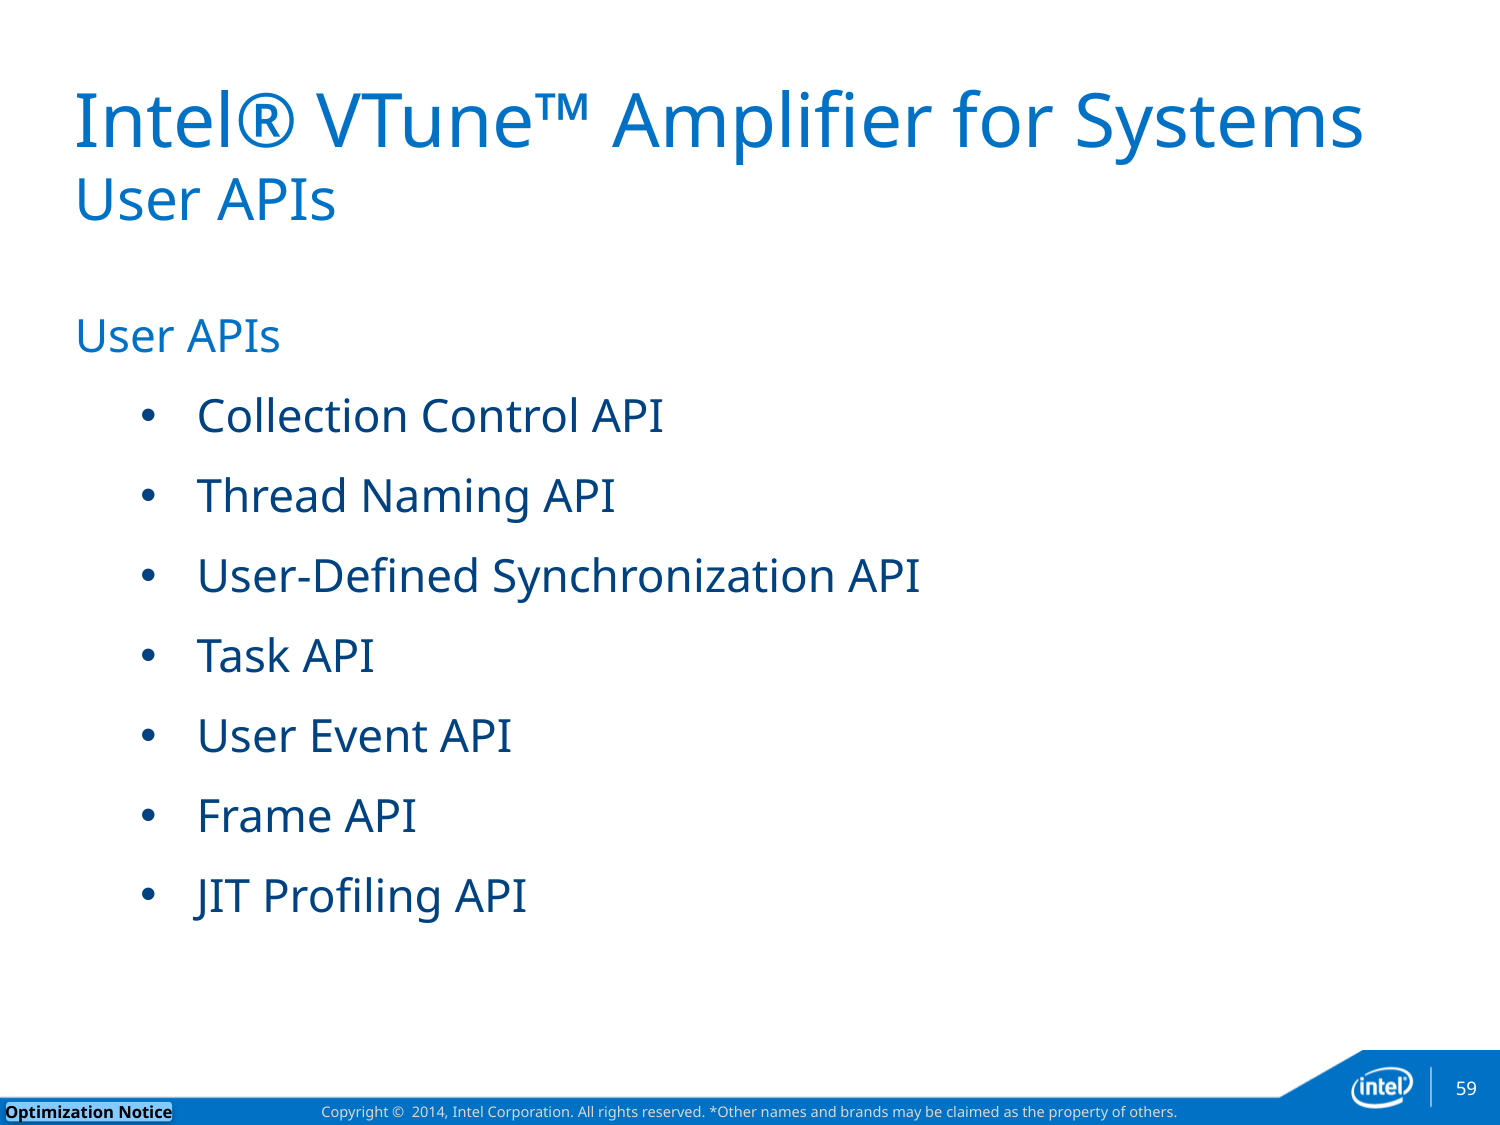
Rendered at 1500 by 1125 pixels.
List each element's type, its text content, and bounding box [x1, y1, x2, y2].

picture [0, 1050, 1500, 1125]
slide_number 59 [1127, 1059, 1478, 1119]
title Intel® VTune™ Amplifier for Systems User APIs [74, 72, 1425, 261]
list User APIs Collection Control API Thread Naming API User-Defined Synchronization API Task API User Event API Frame API JIT Profiling API [74, 307, 1427, 1089]
